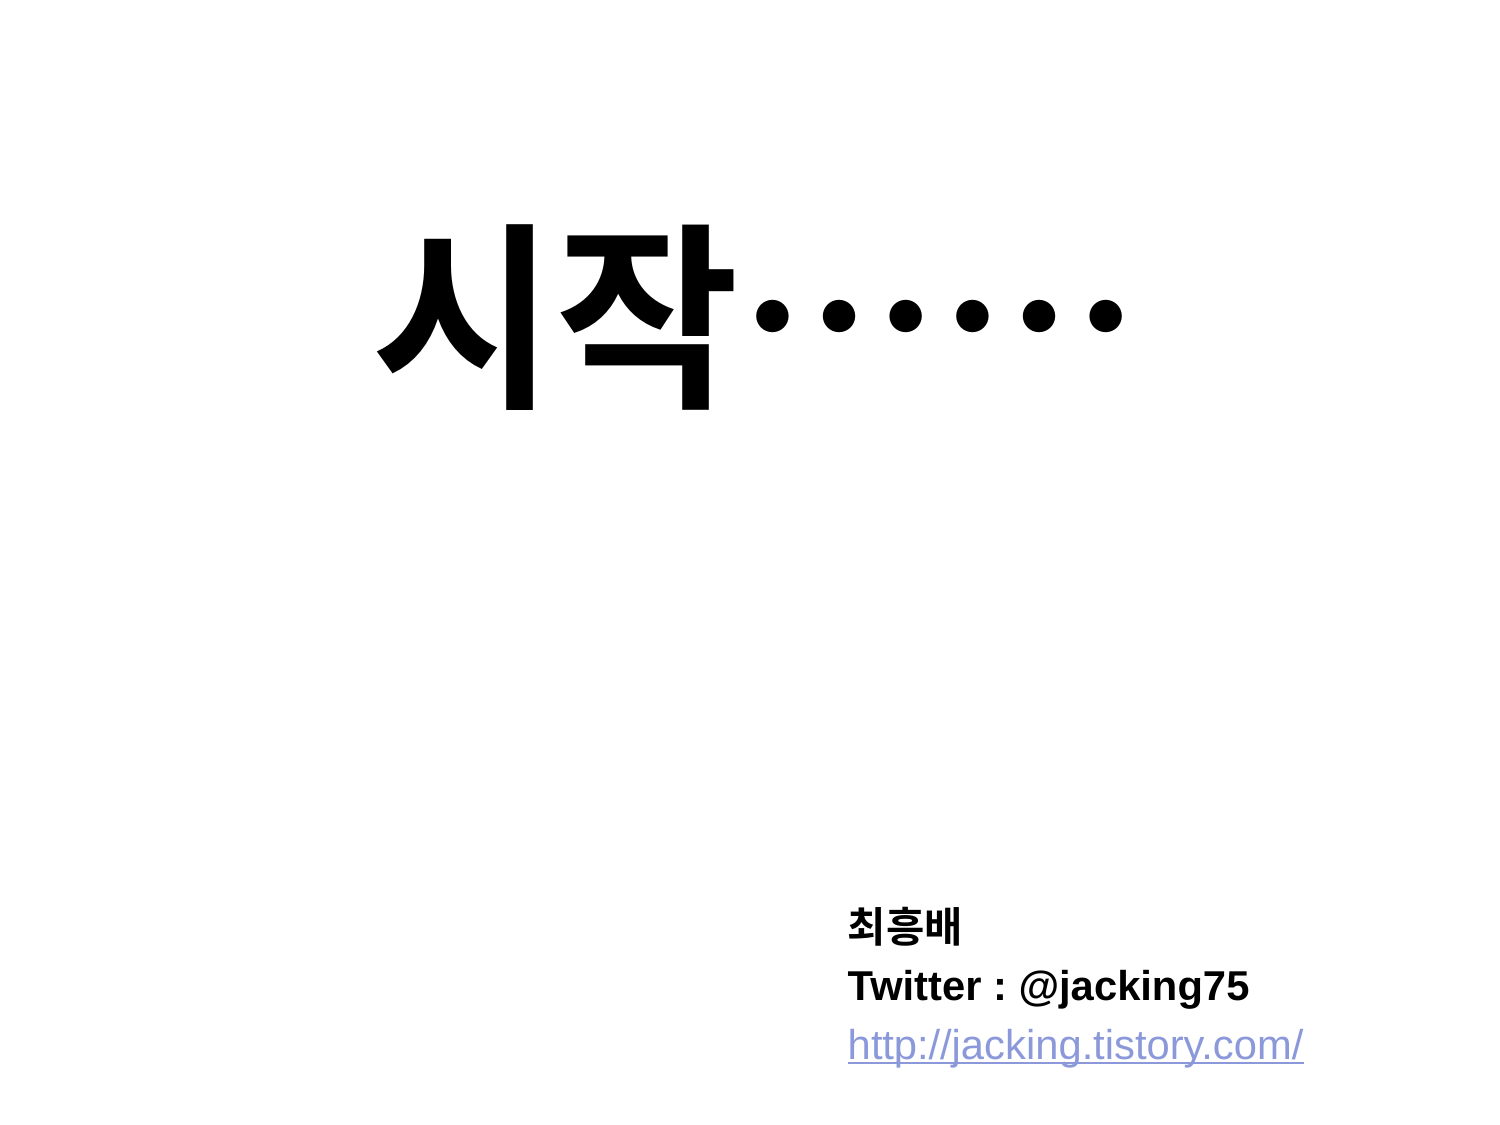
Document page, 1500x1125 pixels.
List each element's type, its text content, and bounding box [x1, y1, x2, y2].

text_box 시작…… [100, 184, 1412, 440]
text_box 최흥배 Twitter : @jacking75 http://jacking.tistory.com/ [832, 893, 1471, 1094]
